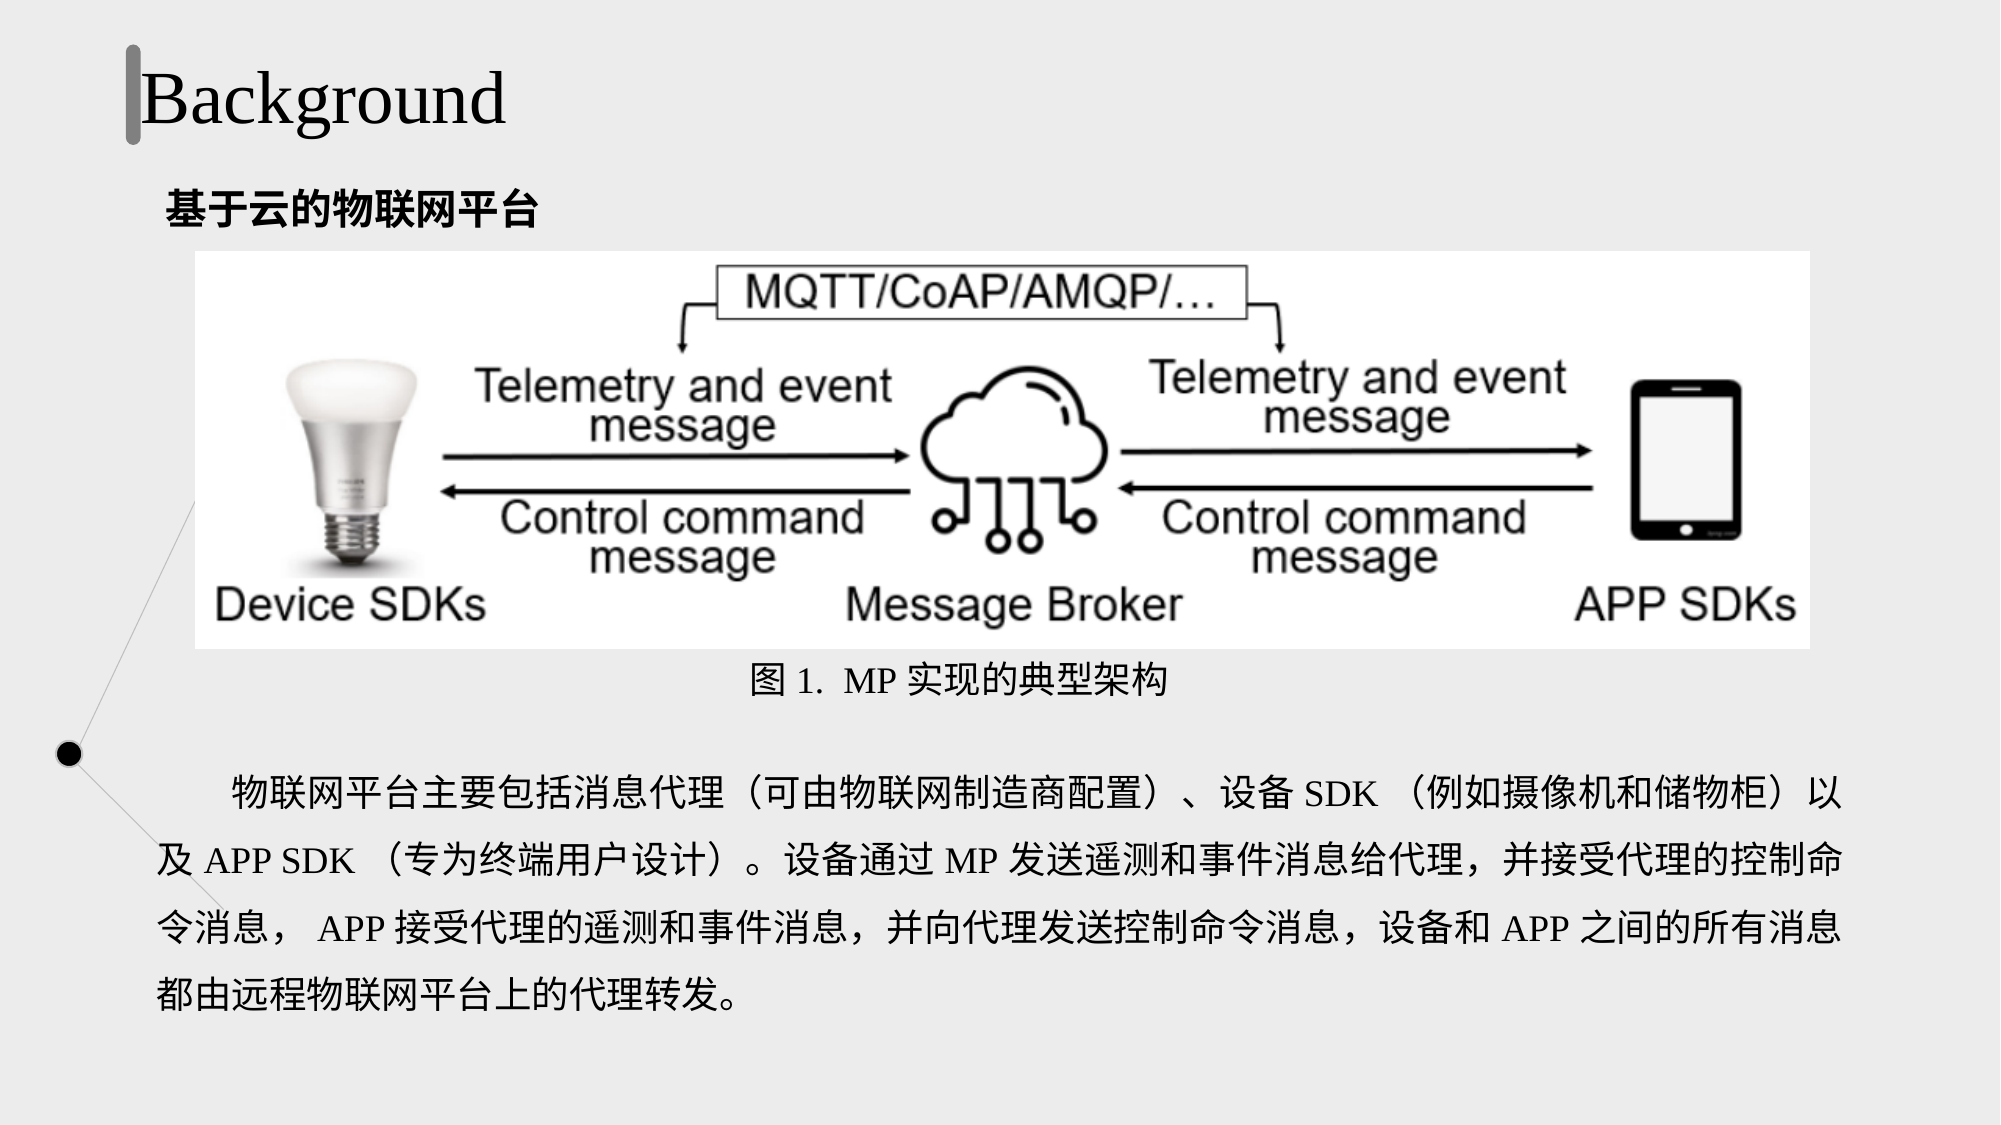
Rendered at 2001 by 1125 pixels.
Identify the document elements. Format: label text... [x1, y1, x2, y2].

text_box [77, 764, 224, 910]
text_box [54, 739, 84, 769]
text_box 基于云的物联网平台 [150, 165, 1810, 241]
text_box Background [125, 40, 804, 146]
text_box 图1. MP实现的典型架构 [734, 649, 1225, 709]
picture [195, 251, 1810, 649]
text_box 物联网平台主要包括消息代理（可由物联网制造商配置）、设备SDK（例如摄像机和储物柜）以及APP SDK（专为终端用户设计）。设备通过MP发送遥测和事件消息给代理，并接受代理的控制命令消息，APP接受代理的遥测和事件消息，并向代理发送控制命令消息，设备和APP之间的所有消息都由远程物联网平台上的代理转发。 [141, 739, 1859, 1024]
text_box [79, 482, 205, 746]
